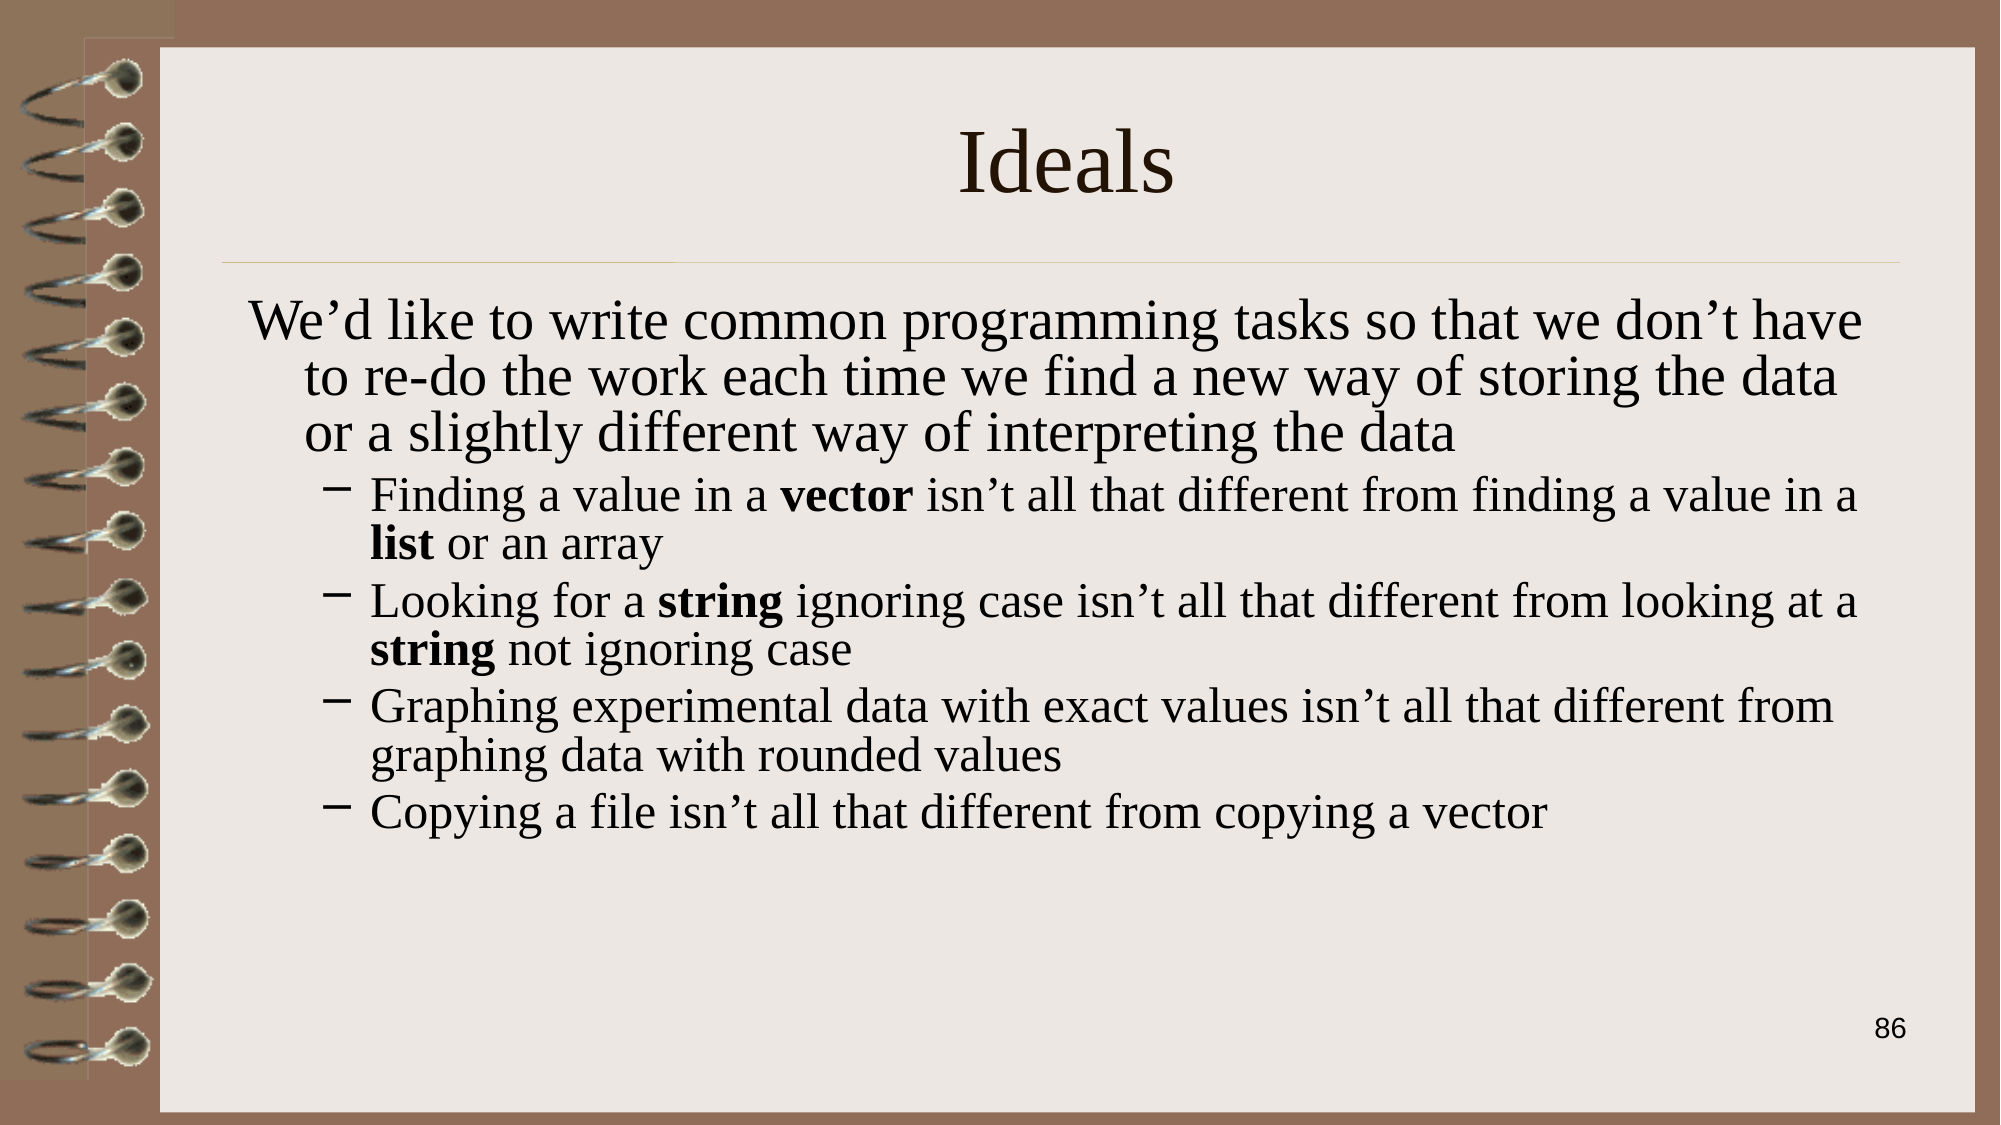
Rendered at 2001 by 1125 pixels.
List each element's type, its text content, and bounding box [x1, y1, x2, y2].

picture [0, 0, 175, 1080]
list We’d like to write common programming tasks so that we don’t have to re-do the work each time we find a new way of storing the data or a slightly different way of interpreting the data Finding a value in a vector isn’t all that different from finding a value in a list or an array Looking for a string ignoring case isn’t all that different from looking at a string not ignoring case Graphing experimental data with exact values isn’t all that different from graphing data with rounded values Copying a file isn’t all that different from copying a vector [233, 287, 1900, 963]
title Ideals [233, 62, 1900, 250]
slide_number 86 [1505, 1001, 1922, 1077]
